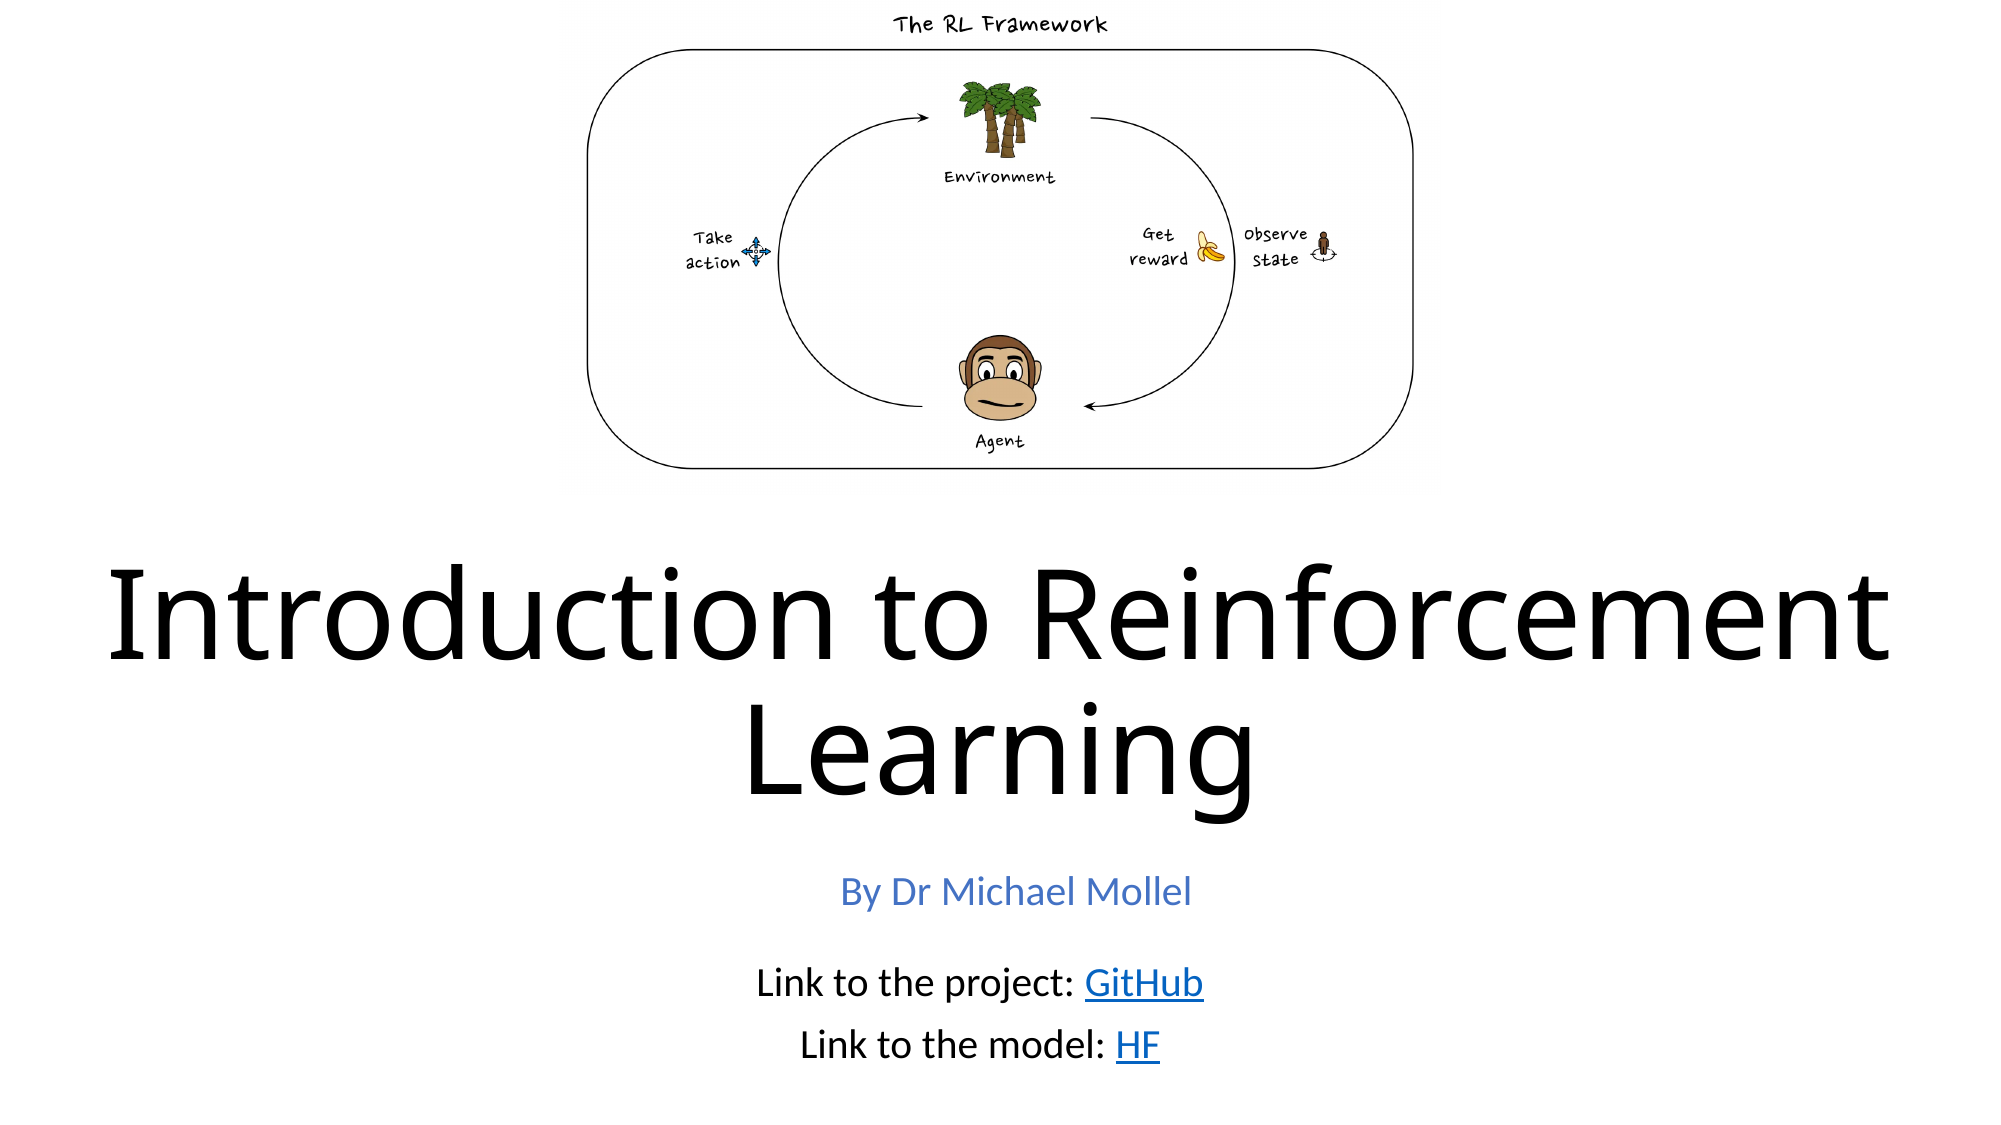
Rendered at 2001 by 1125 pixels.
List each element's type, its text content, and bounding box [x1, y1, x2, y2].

text_box Link to the project: GitHub Link to the model: HF [230, 952, 1731, 1076]
title Introduction to Reinforcement Learning [0, 437, 2000, 829]
picture [559, 0, 1441, 495]
subtitle By Dr Michael Mollel [271, 791, 1772, 1063]
